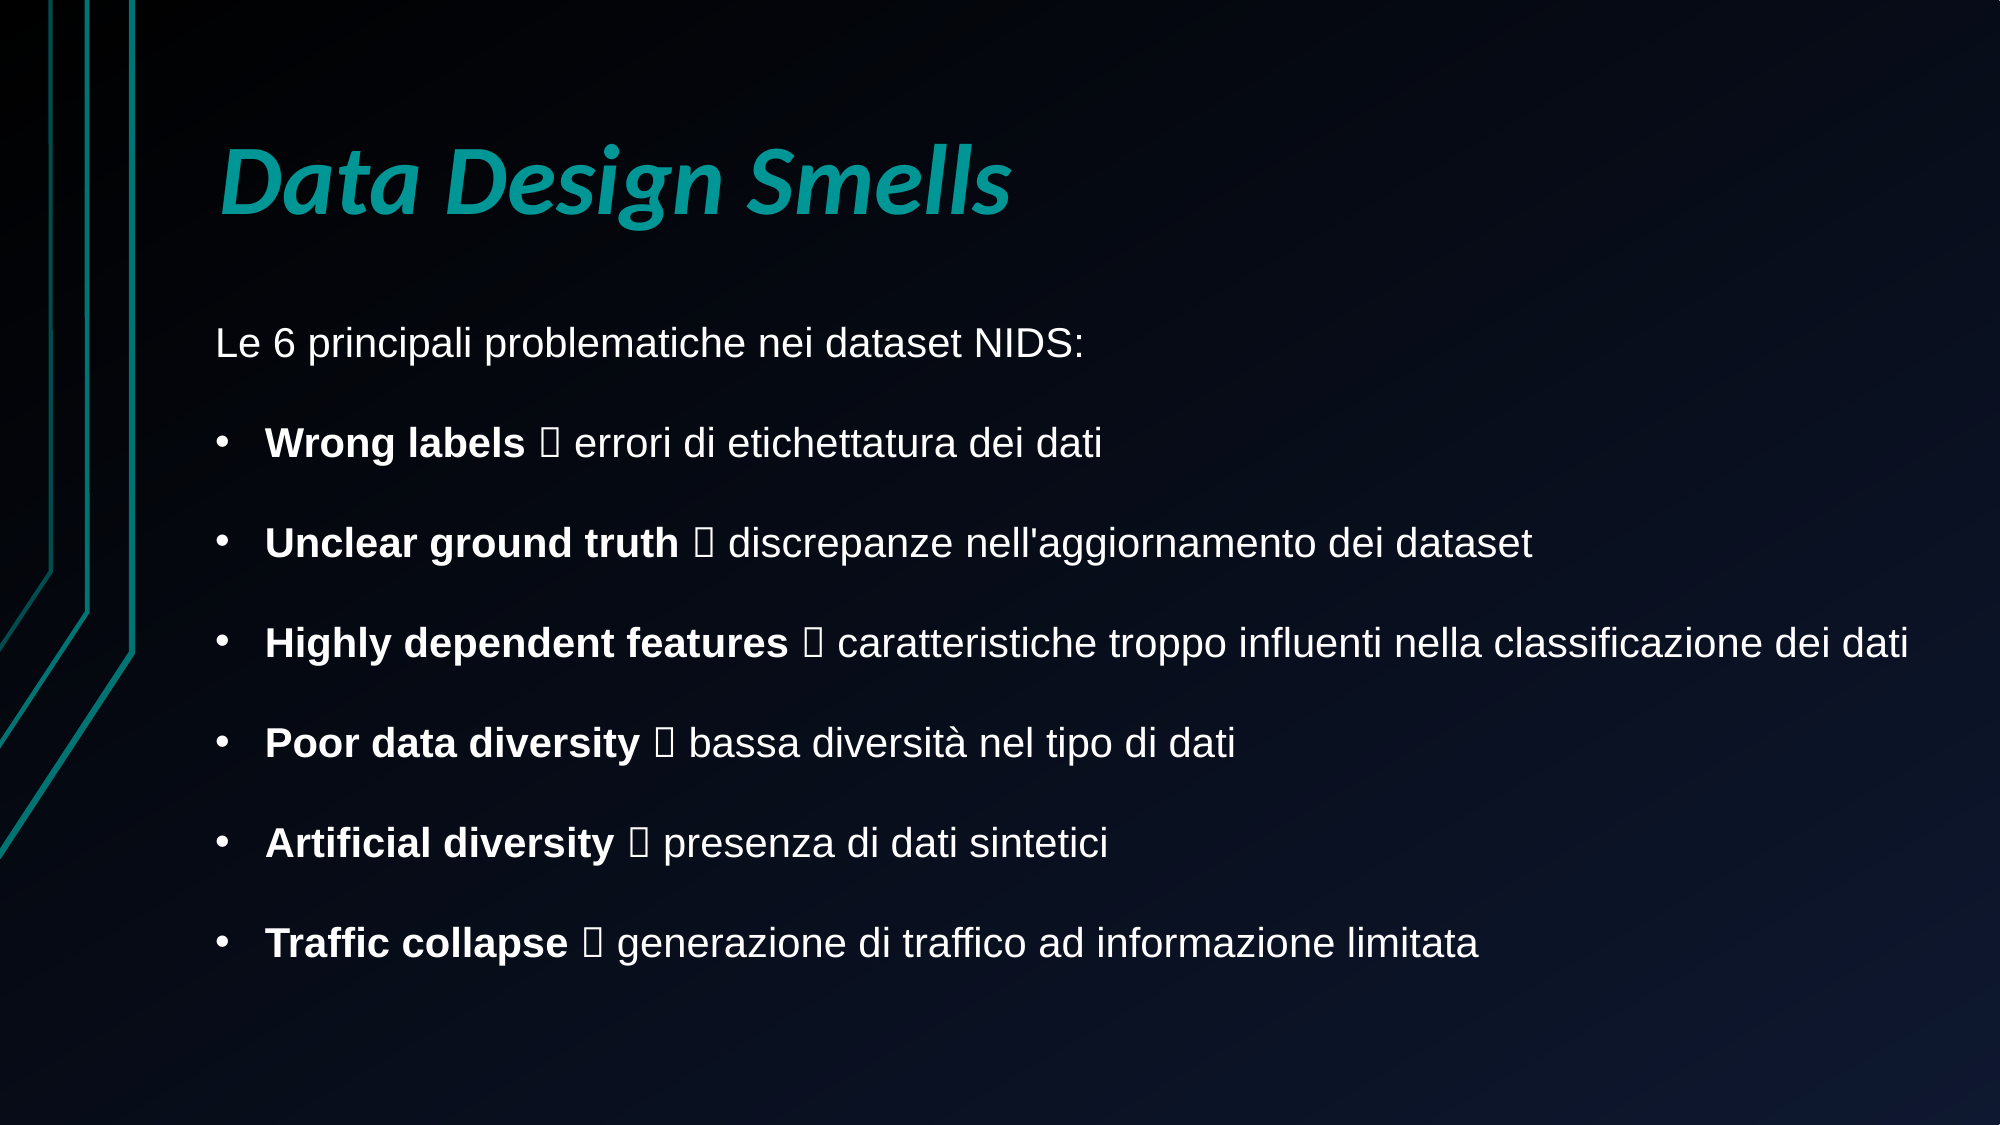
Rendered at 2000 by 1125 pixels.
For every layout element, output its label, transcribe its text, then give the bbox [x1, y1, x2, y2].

list Le 6 principali problematiche nei dataset NIDS: Wrong labels  errori di etichettatura dei dati Unclear ground truth  discrepanze nell'aggiornamento dei dataset Highly dependent features  caratteristiche troppo influenti nella classificazione dei dati Poor data diversity  bassa diversità nel tipo di dati Artificial diversity  presenza di dati sintetici Traffic collapse  generazione di traffico ad informazione limitata [199, 308, 1961, 974]
title Data Design Smells [199, 45, 1900, 246]
